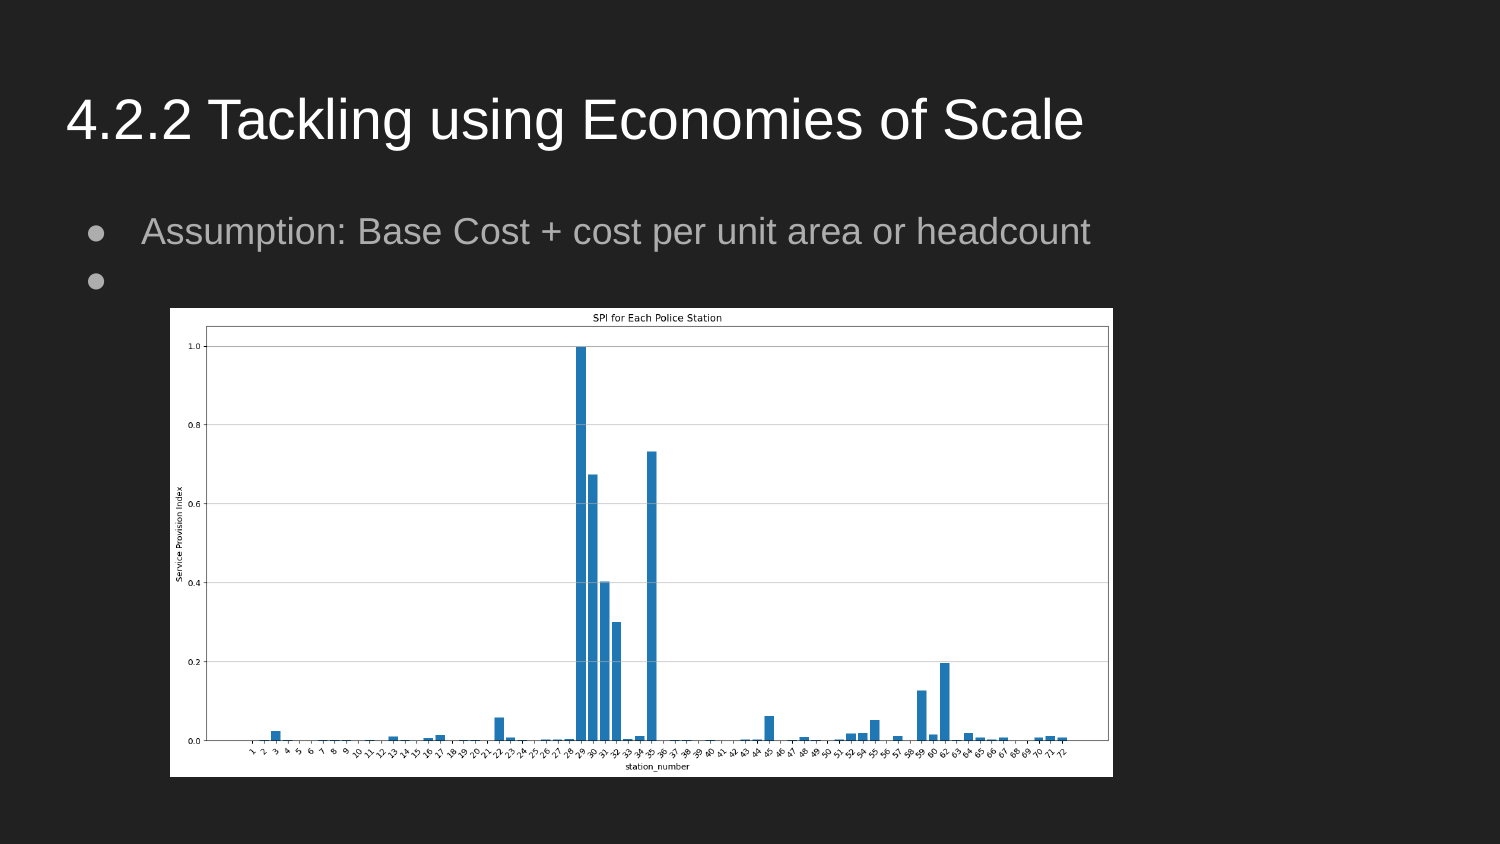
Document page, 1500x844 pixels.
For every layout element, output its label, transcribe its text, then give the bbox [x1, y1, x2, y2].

list Assumption: Base Cost + cost per unit area or headcount [51, 189, 1449, 750]
title 4.2.2 Tackling using Economies of Scale [51, 72, 1449, 167]
picture [169, 308, 1113, 778]
